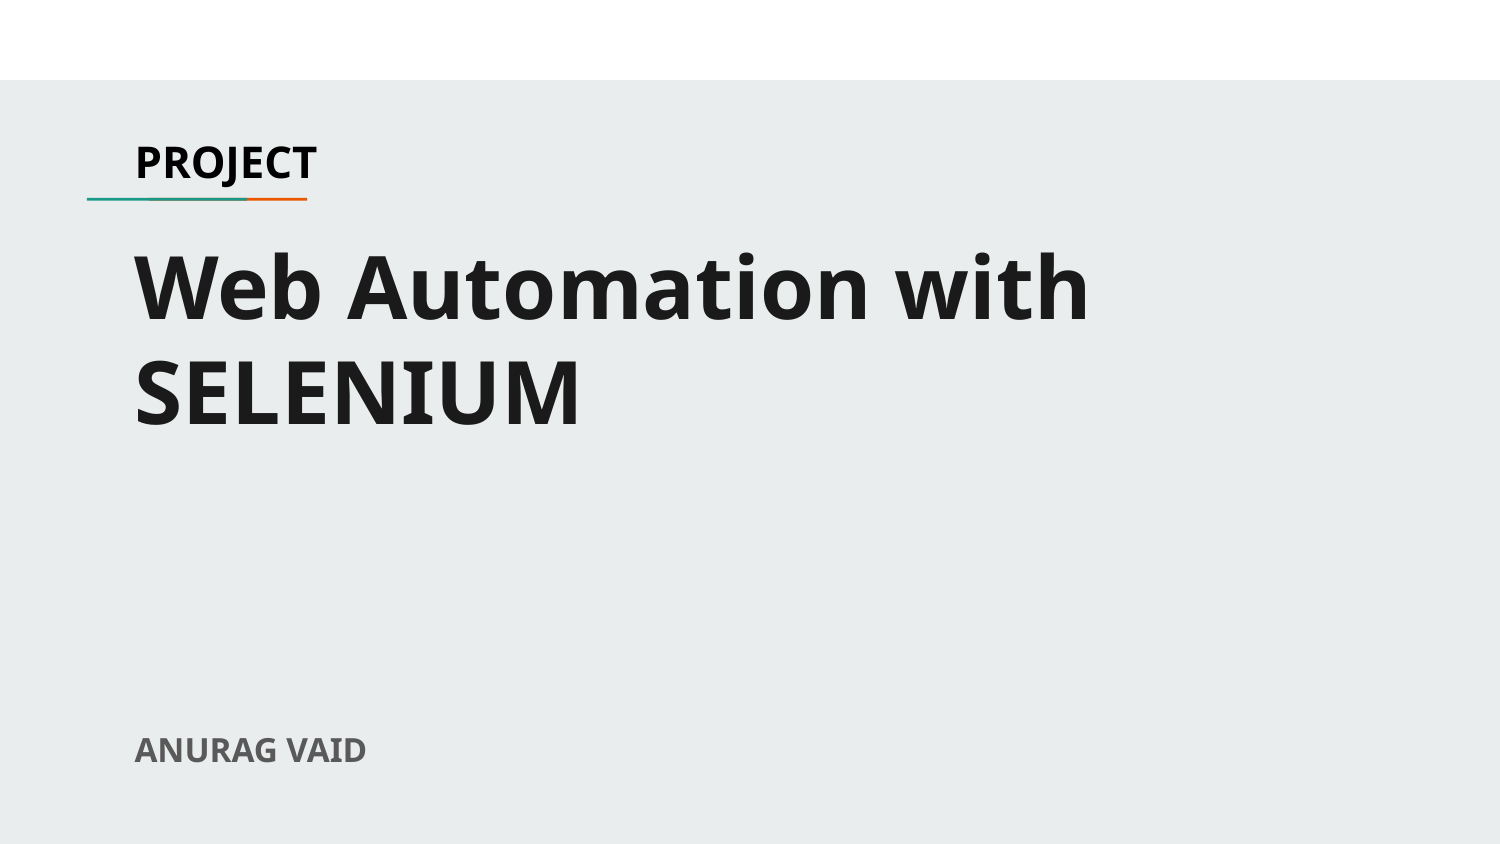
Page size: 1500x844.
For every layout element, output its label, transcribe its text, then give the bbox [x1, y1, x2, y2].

subtitle ANURAG VAID [119, 714, 1407, 818]
title Web Automation with SELENIUM [119, 216, 1381, 490]
text_box PROJECT [119, 119, 406, 196]
